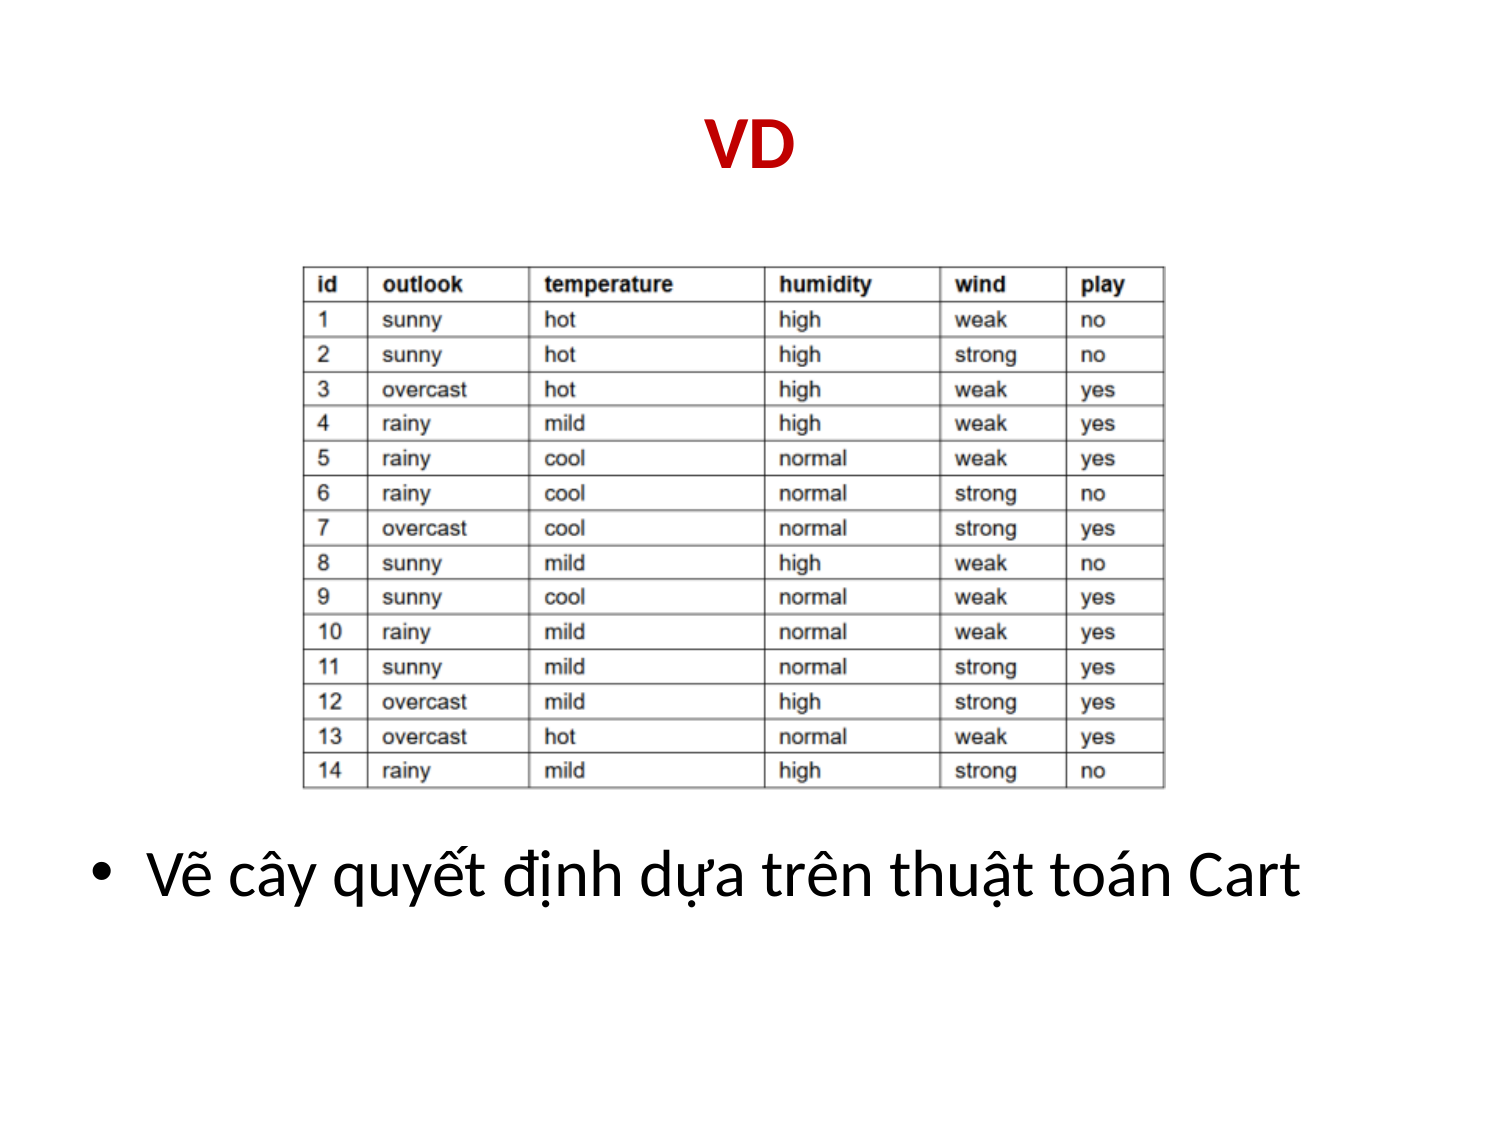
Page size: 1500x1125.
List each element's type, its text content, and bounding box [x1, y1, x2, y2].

title VD [75, 45, 1425, 233]
picture [299, 262, 1166, 796]
list Vẽ cây quyết định dựa trên thuật toán Cart [75, 262, 1425, 1005]
